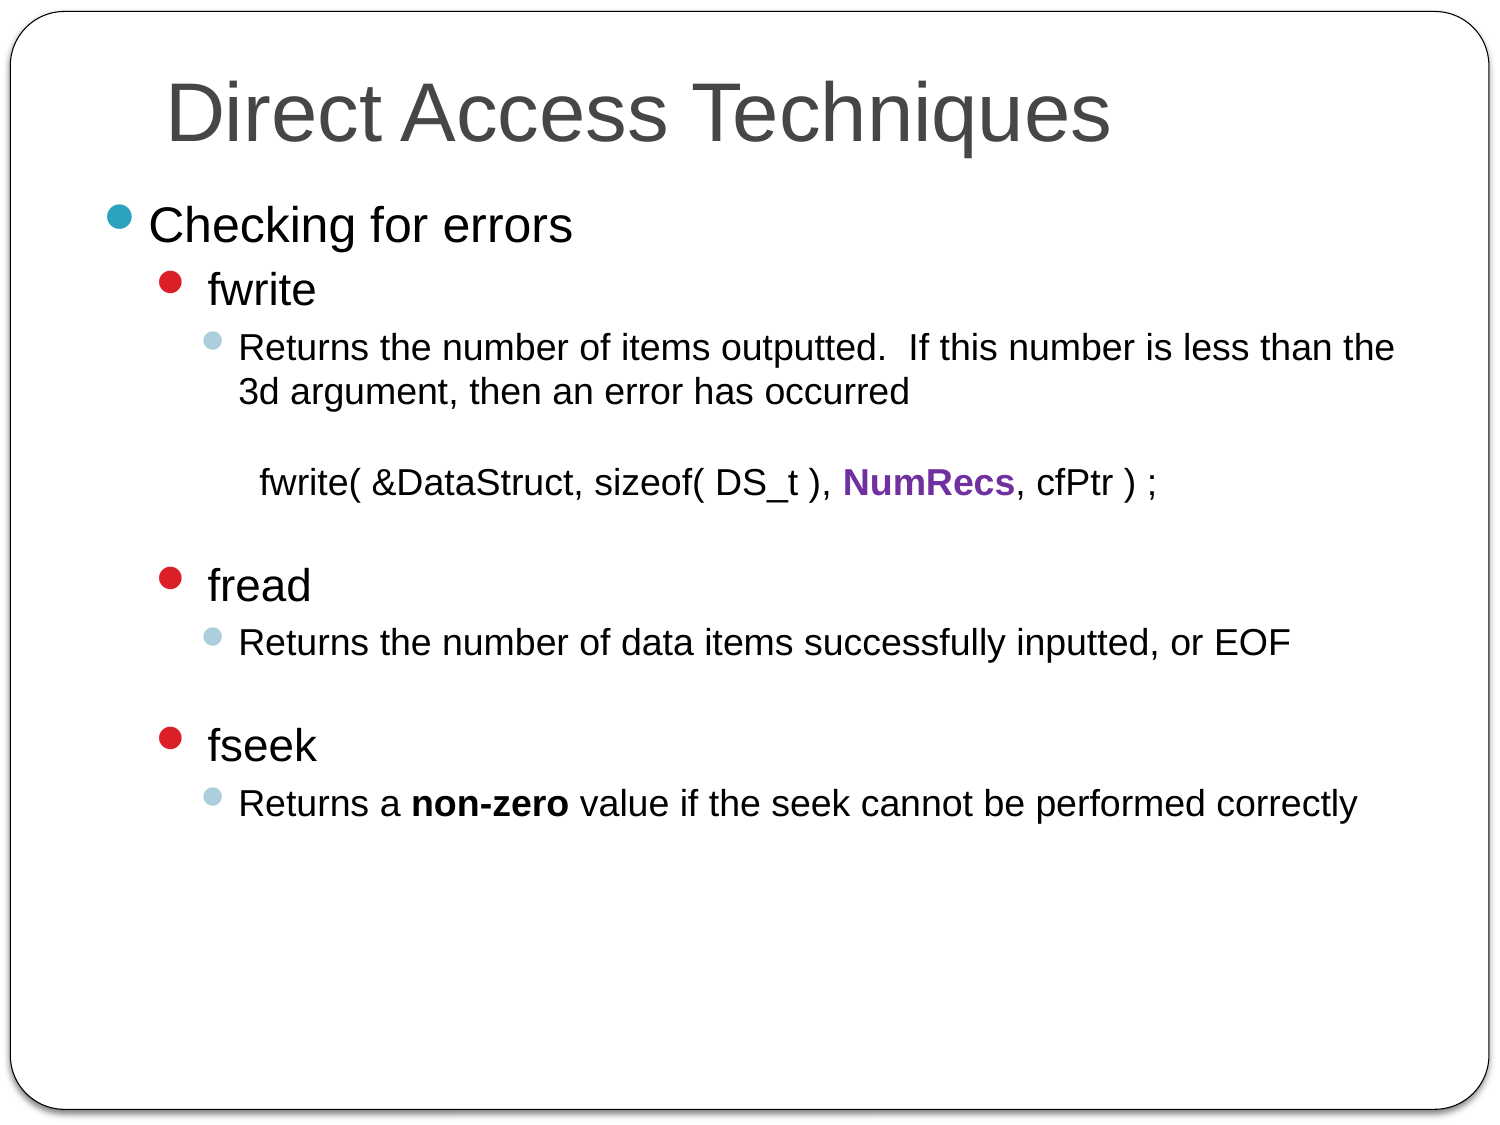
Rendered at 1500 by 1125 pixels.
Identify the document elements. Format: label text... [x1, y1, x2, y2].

title Direct Access Techniques [150, 45, 1425, 173]
list Checking for errors fwrite Returns the number of items outputted. If this number is less than the 3d argument, then an error has occurred fwrite( &DataStruct, sizeof( DS_t ), NumRecs, cfPtr ) ; fread Returns the number of data items successfully inputted, or EOF fseek Returns a non-zero value if the seek cannot be performed correctly [88, 184, 1425, 1083]
